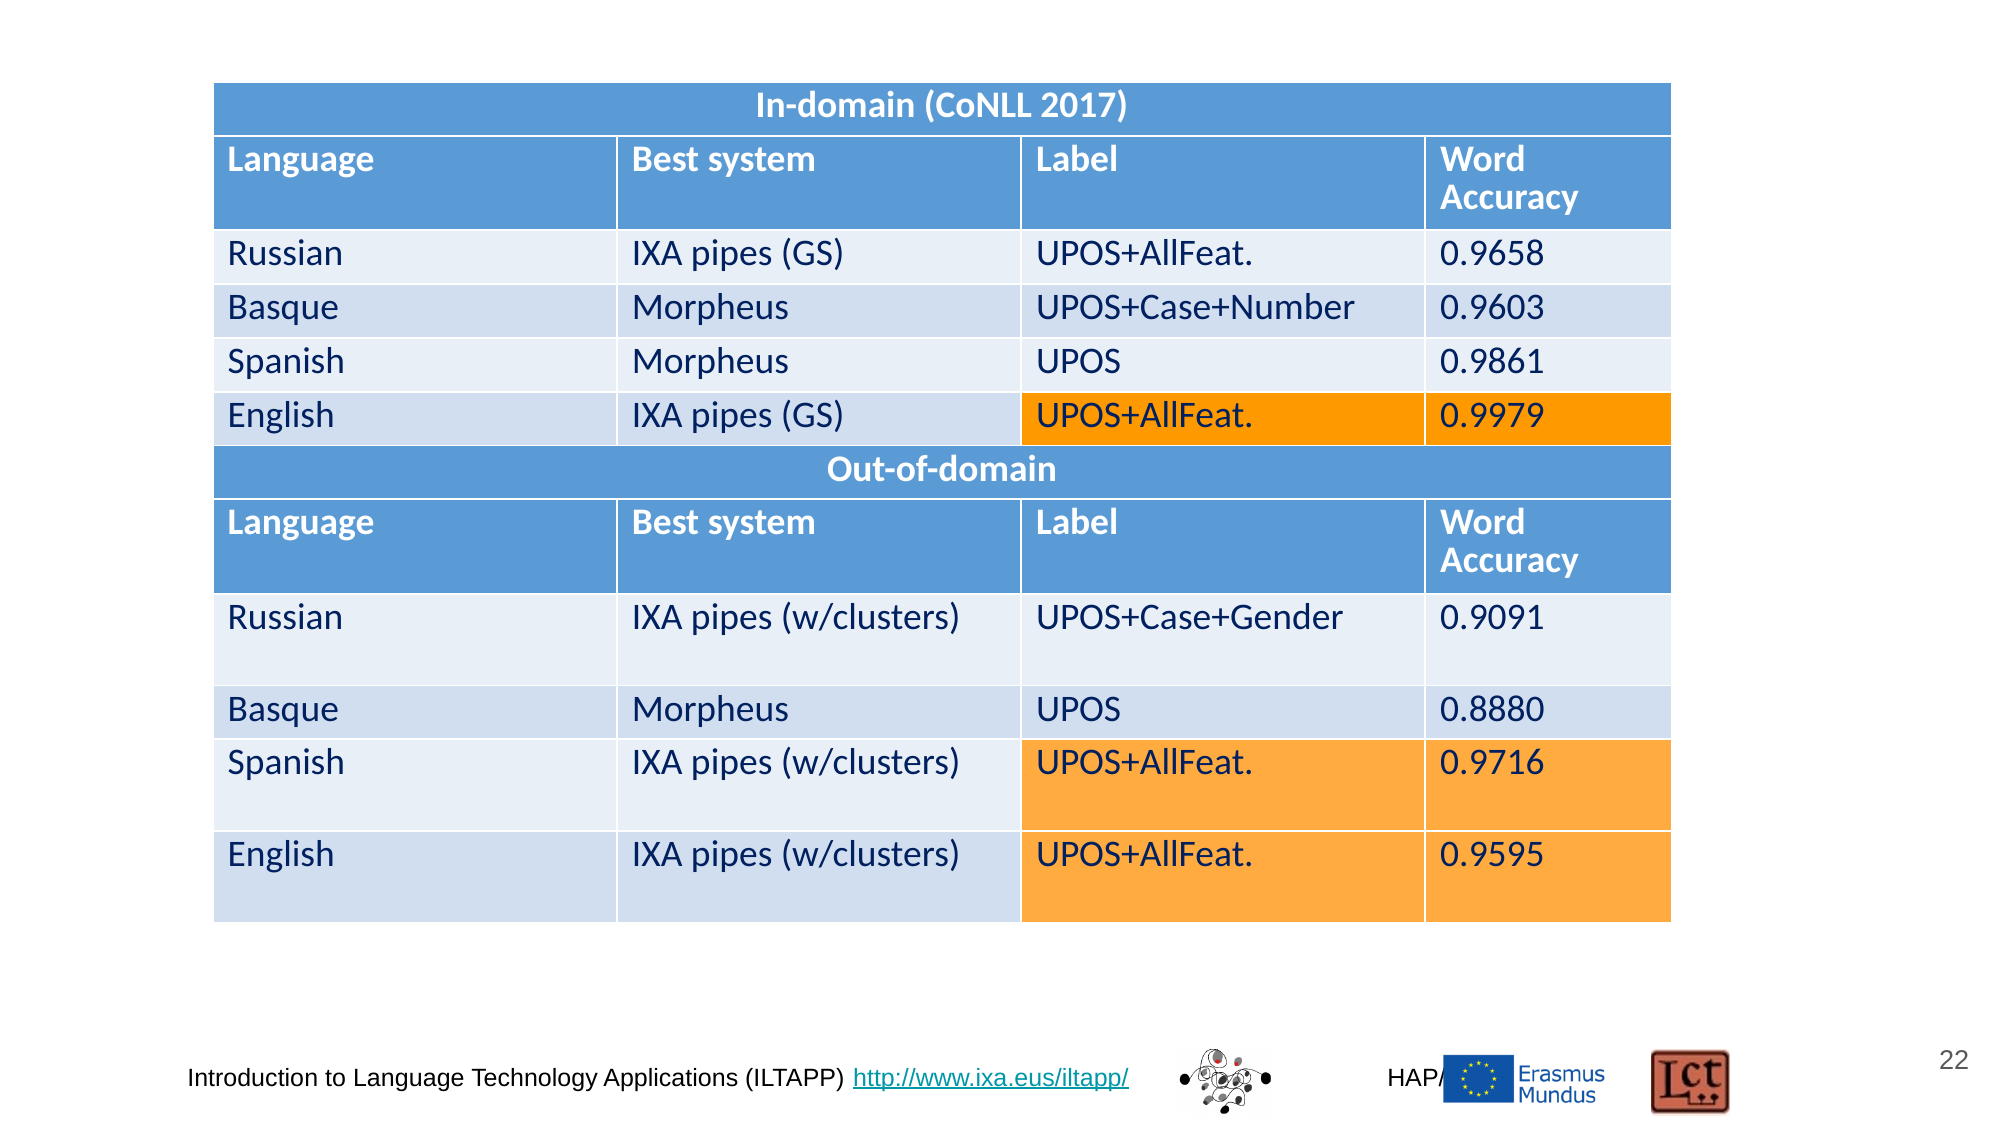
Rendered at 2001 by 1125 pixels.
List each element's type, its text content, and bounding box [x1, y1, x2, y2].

table_cell Spanish [214, 740, 616, 830]
table_cell Language [214, 137, 616, 229]
table_cell Word Accuracy [1426, 137, 1671, 229]
table_cell English [214, 832, 616, 922]
table_cell 0.9603 [1426, 285, 1671, 337]
table_cell 0.9861 [1426, 339, 1671, 391]
table_cell UPOS+Case+Gender [1022, 595, 1424, 685]
slide_number ‹#› [1869, 1016, 1990, 1103]
table_cell Basque [214, 686, 616, 738]
table_cell UPOS+AllFeat. [1022, 231, 1424, 283]
table_cell 0.8880 [1426, 686, 1671, 738]
picture [1177, 1049, 1272, 1117]
table_cell UPOS+Case+Number [1022, 285, 1424, 337]
table_cell 0.9658 [1426, 231, 1671, 283]
table_cell Word Accuracy [1426, 500, 1671, 593]
table_cell IXA pipes (GS) [618, 231, 1020, 283]
table_cell IXA pipes (w/clusters) [618, 832, 1020, 922]
picture [1651, 1049, 1730, 1116]
table_cell UPOS [1022, 339, 1424, 391]
table_cell Spanish [214, 339, 616, 391]
table_cell 0.9716 [1426, 740, 1671, 830]
table_cell Morpheus [618, 285, 1020, 337]
table_cell Russian [214, 595, 616, 685]
table_cell IXA pipes (GS) [618, 393, 1020, 445]
table_cell IXA pipes (w/clusters) [618, 740, 1020, 830]
table_cell Language [214, 500, 616, 593]
table_cell 0.9595 [1426, 832, 1671, 922]
table_cell IXA pipes (w/clusters) [618, 595, 1020, 685]
table_header In-domain (CoNLL 2017) [214, 83, 1671, 135]
table_cell 0.9091 [1426, 595, 1671, 685]
table_cell UPOS+AllFeat. [1022, 393, 1424, 445]
table_cell UPOS [1022, 686, 1424, 738]
table_cell Morpheus [618, 686, 1020, 738]
table_cell Russian [214, 231, 616, 283]
table_cell Label [1022, 137, 1424, 229]
table_cell UPOS+AllFeat. [1022, 740, 1424, 830]
table_cell Best system [618, 137, 1020, 229]
table_cell Best system [618, 500, 1020, 593]
table_cell Basque [214, 285, 616, 337]
picture [1437, 1048, 1620, 1120]
table_cell Morpheus [618, 339, 1020, 391]
table_cell English [214, 393, 616, 445]
table_cell 0.9979 [1426, 393, 1671, 445]
table_cell Out-of-domain [214, 446, 1671, 498]
table_cell Label [1022, 500, 1424, 593]
table_cell UPOS+AllFeat. [1022, 832, 1424, 922]
